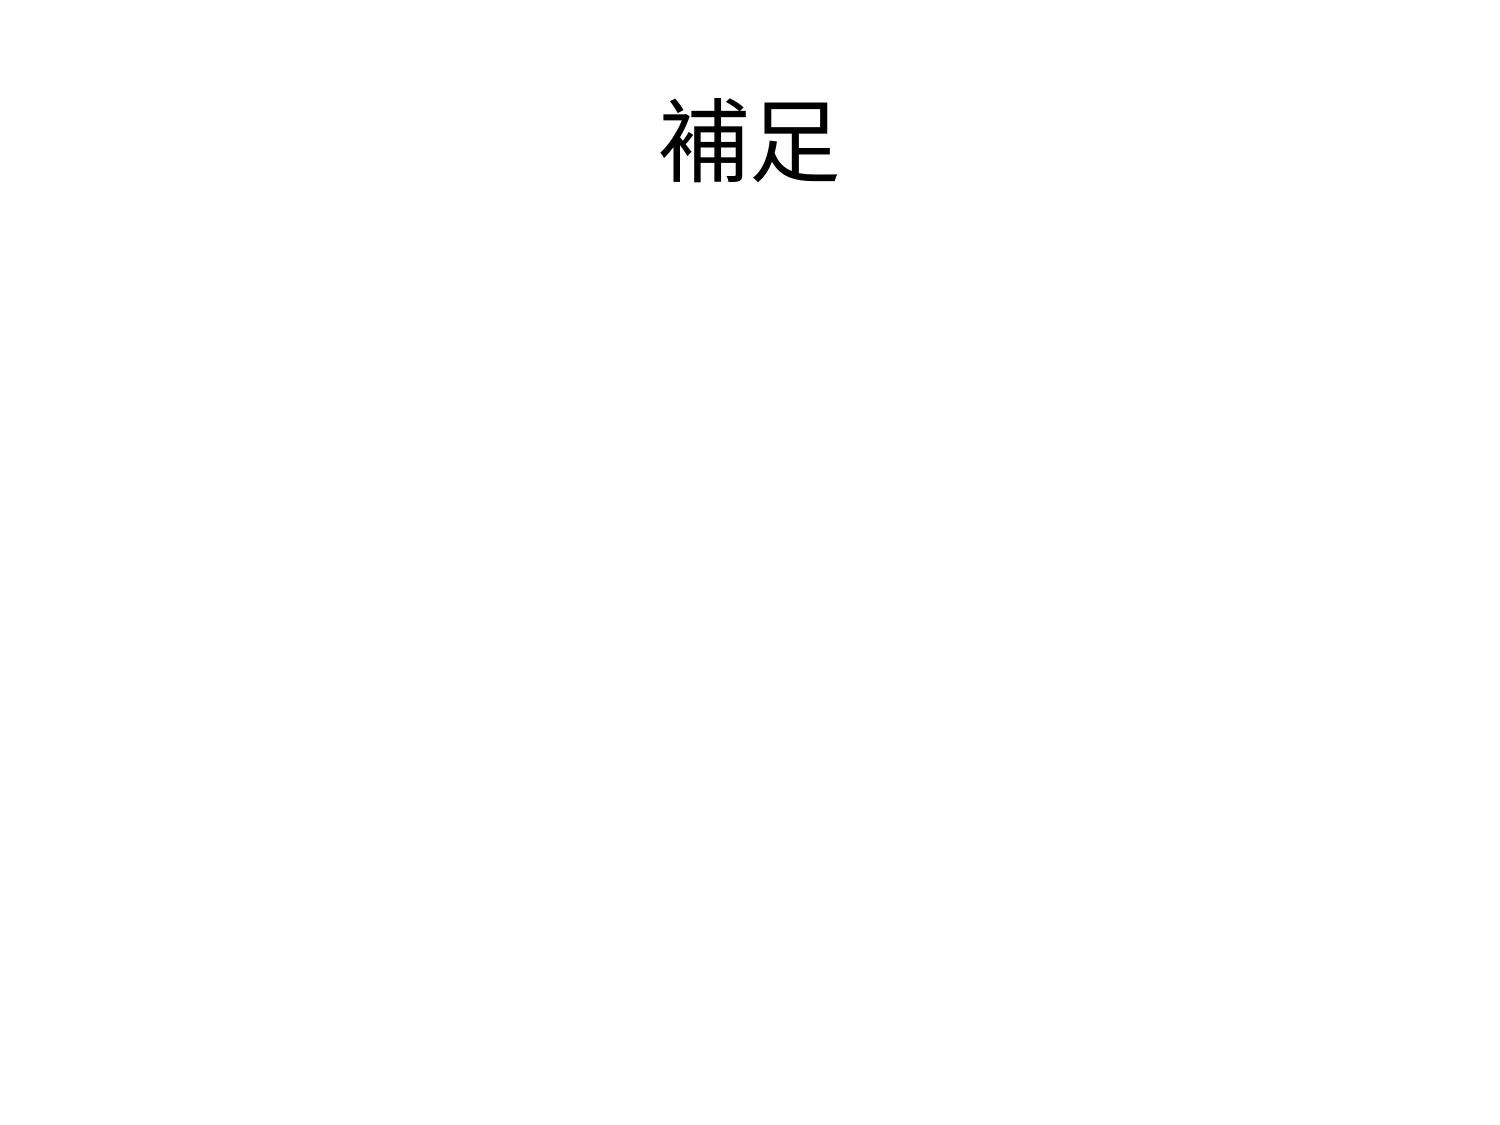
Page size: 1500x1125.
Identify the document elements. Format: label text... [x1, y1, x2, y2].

title 補足 [75, 45, 1425, 233]
